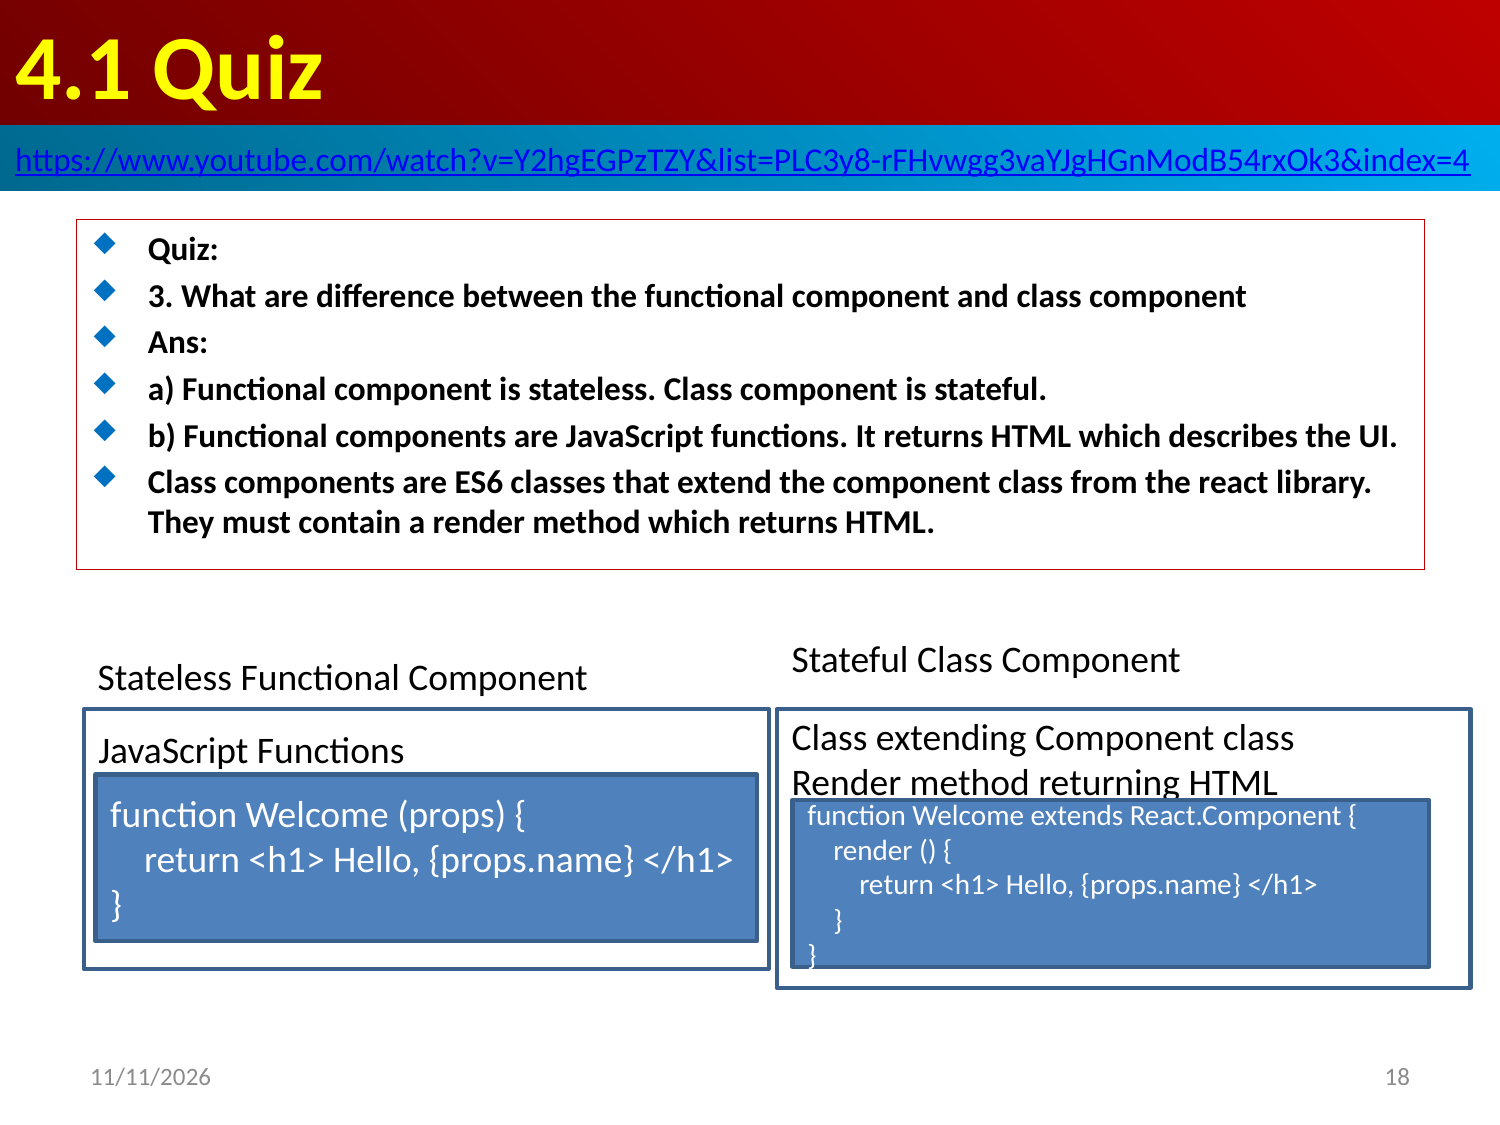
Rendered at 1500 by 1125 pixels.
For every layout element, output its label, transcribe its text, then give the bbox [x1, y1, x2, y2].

text_box Class extending Component class Render method returning HTML [775, 707, 1473, 990]
text_box function Welcome (props) { return <h1> Hello, {props.name} </h1> } [93, 772, 759, 943]
slide_number 18 [1074, 1042, 1425, 1109]
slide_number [75, 1042, 425, 1109]
text_box Stateless Functional Component [81, 640, 640, 711]
text_box Stateful Class Component [775, 622, 1240, 693]
text_box function Welcome extends React.Component { render () { return <h1> Hello, {props.name} </h1> } } [790, 798, 1431, 969]
text_box https://www.youtube.com/watch?v=Y2hgEGPzTZY&list=PLC3y8-rFHvwgg3vaYJgHGnModB54rxOk3&index=4 [0, 125, 1500, 191]
text_box JavaScript Functions [82, 707, 771, 971]
subtitle Quiz: 3. What are difference between the functional component and class component Ans: a) Functional component is stateless. Class component is stateful. b) Functional components are JavaScript functions. It returns HTML which describes the UI. Class components are ES6 classes that extend the component class from the react library. They must contain a render method which returns HTML. [76, 219, 1425, 570]
title 4.1 Quiz [0, 0, 1500, 125]
